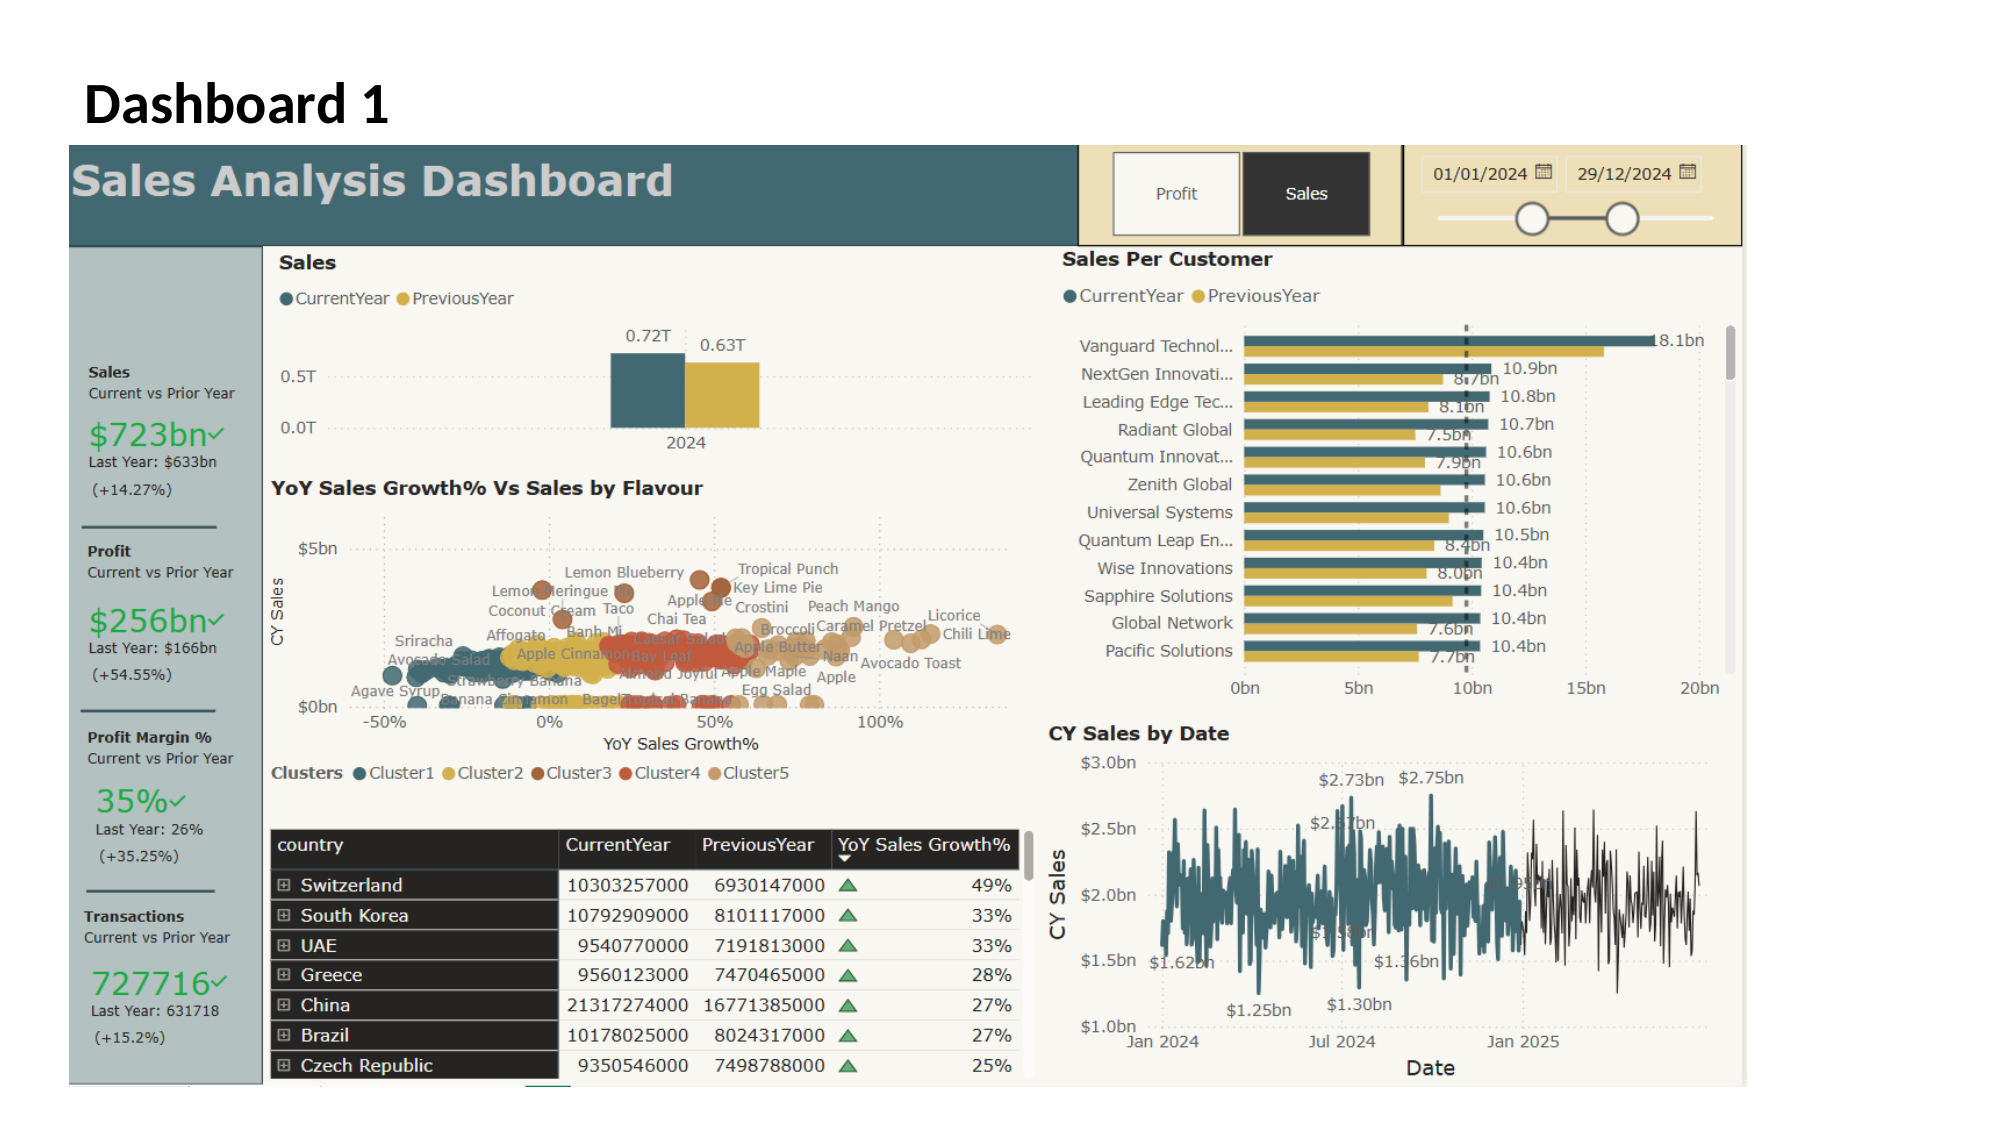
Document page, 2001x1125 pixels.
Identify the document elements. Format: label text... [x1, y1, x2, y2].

picture [69, 145, 1747, 1087]
text_box Dashboard 1 [69, 57, 664, 143]
